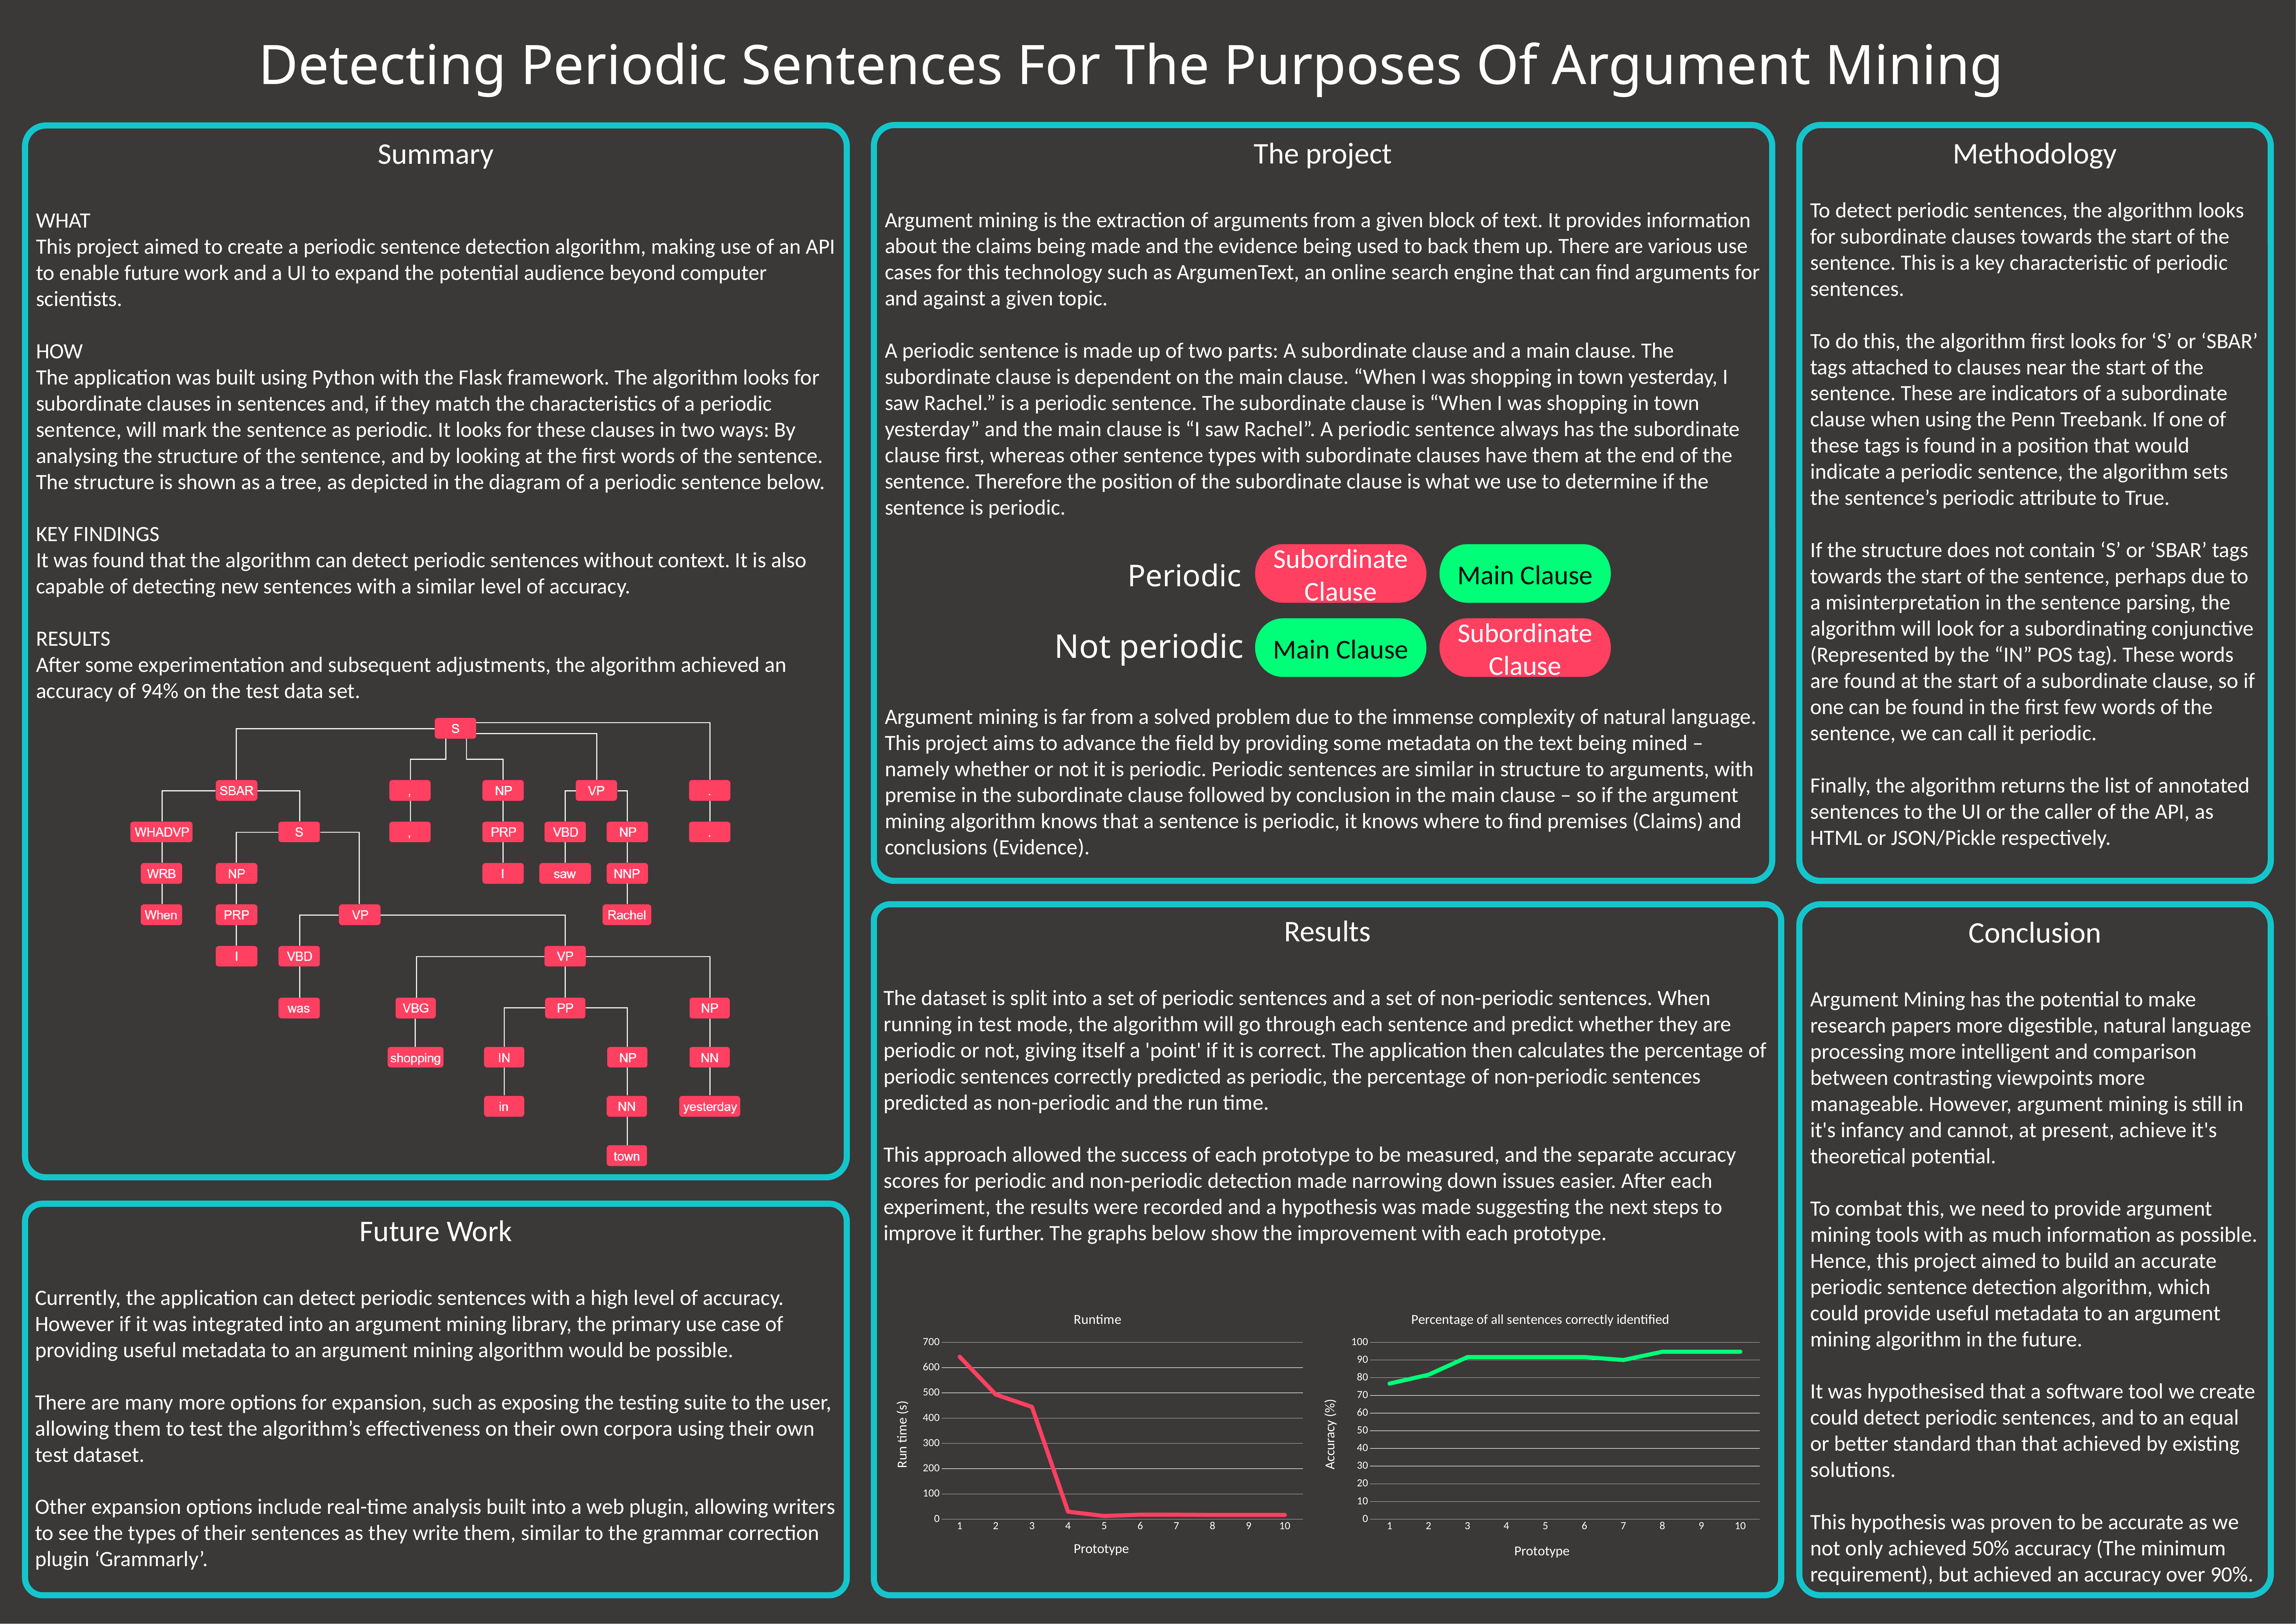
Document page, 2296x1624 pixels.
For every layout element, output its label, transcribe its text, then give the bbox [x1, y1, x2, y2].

chart [883, 1302, 1769, 1567]
text_box Summary WHAT This project aimed to create a periodic sentence detection algorithm, making use of an API to enable future work and a UI to expand the potential audience beyond computer scientists. HOW The application was built using Python with the Flask framework. The algorithm looks for subordinate clauses in sentences and, if they match the characteristics of a periodic sentence, will mark the sentence as periodic. It looks for these clauses in two ways: By analysing the structure of the sentence, and by looking at the first words of the sentence. The structure is shown as a tree, as depicted in the diagram of a periodic sentence below. KEY FINDINGS It was found that the algorithm can detect periodic sentences without context. It is also capable of detecting new sentences with a similar level of accuracy. RESULTS After some experimentation and subsequent adjustments, the algorithm achieved an accuracy of 94% on the test data set. [25, 125, 847, 1178]
text_box The project Argument mining is the extraction of arguments from a given block of text. It provides information about the claims being made and the evidence being used to back them up. There are various use cases for this technology such as ArgumenText, an online search engine that can find arguments for and against a given topic. A periodic sentence is made up of two parts: A subordinate clause and a main clause. The subordinate clause is dependent on the main clause. “When I was shopping in town yesterday, I saw Rachel.” is a periodic sentence. The subordinate clause is “When I was shopping in town yesterday” and the main clause is “I saw Rachel”. A periodic sentence always has the subordinate clause first, whereas other sentence types with subordinate clauses have them at the end of the sentence. Therefore the position of the subordinate clause is what we use to determine if the sentence is periodic. Argument mining is far from a solved problem due to the immense complexity of natural language. This project aims to advance the field by providing some metadata on the text being mined – namely whether or not it is periodic. Periodic sentences are similar in structure to arguments, with premise in the subordinate clause followed by conclusion in the main clause – so if the argument mining algorithm knows that a sentence is periodic, it knows where to find premises (Claims) and conclusions (Evidence). [873, 125, 1773, 881]
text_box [1035, 544, 1611, 677]
text_box Methodology To detect periodic sentences, the algorithm looks for subordinate clauses towards the start of the sentence. This is a key characteristic of periodic sentences. To do this, the algorithm first looks for ‘S’ or ‘SBAR’ tags attached to clauses near the start of the sentence. These are indicators of a subordinate clause when using the Penn Treebank. If one of these tags is found in a position that would indicate a periodic sentence, the algorithm sets the sentence’s periodic attribute to True. If the structure does not contain ‘S’ or ‘SBAR’ tags towards the start of the sentence, perhaps due to a misinterpretation in the sentence parsing, the algorithm will look for a subordinating conjunctive (Represented by the “IN” POS tag). These words are found at the start of a subordinate clause, so if one can be found in the first few words of the sentence, we can call it periodic. Finally, the algorithm returns the list of annotated sentences to the UI or the caller of the API, as HTML or JSON/Pickle respectively. [1799, 125, 2271, 881]
text_box Conclusion Argument Mining has the potential to make research papers more digestible, natural language processing more intelligent and comparison between contrasting viewpoints more manageable. However, argument mining is still in it's infancy and cannot, at present, achieve it's theoretical potential. To combat this, we need to provide argument mining tools with as much information as possible. Hence, this project aimed to build an accurate periodic sentence detection algorithm, which could provide useful metadata to an argument mining algorithm in the future. It was hypothesised that a software tool we create could detect periodic sentences, and to an equal or better standard than that achieved by existing solutions. This hypothesis was proven to be accurate as we not only achieved 50% accuracy (The minimum requirement), but achieved an accuracy over 90%. [1799, 904, 2271, 1596]
text_box Future Work Currently, the application can detect periodic sentences with a high level of accuracy. However if it was integrated into an argument mining library, the primary use case of providing useful metadata to an argument mining algorithm would be possible. There are many more options for expansion, such as exposing the testing suite to the user, allowing them to test the algorithm’s effectiveness on their own corpora using their own test dataset. Other expansion options include real-time analysis built into a web plugin, allowing writers to see the types of their sentences as they write them, similar to the grammar correction plugin ‘Grammarly’. [25, 1203, 847, 1596]
picture [130, 717, 742, 1167]
title Detecting Periodic Sentences For The Purposes Of Argument Mining [253, 23, 2043, 99]
text_box Results The dataset is split into a set of periodic sentences and a set of non-periodic sentences. When running in test mode, the algorithm will go through each sentence and predict whether they are periodic or not, giving itself a 'point' if it is correct. The application then calculates the percentage of periodic sentences correctly predicted as periodic, the percentage of non-periodic sentences predicted as non-periodic and the run time. This approach allowed the success of each prototype to be measured, and the separate accuracy scores for periodic and non-periodic detection made narrowing down issues easier. After each experiment, the results were recorded and a hypothesis was made suggesting the next steps to improve it further. The graphs below show the improvement with each prototype. [873, 904, 1782, 1596]
